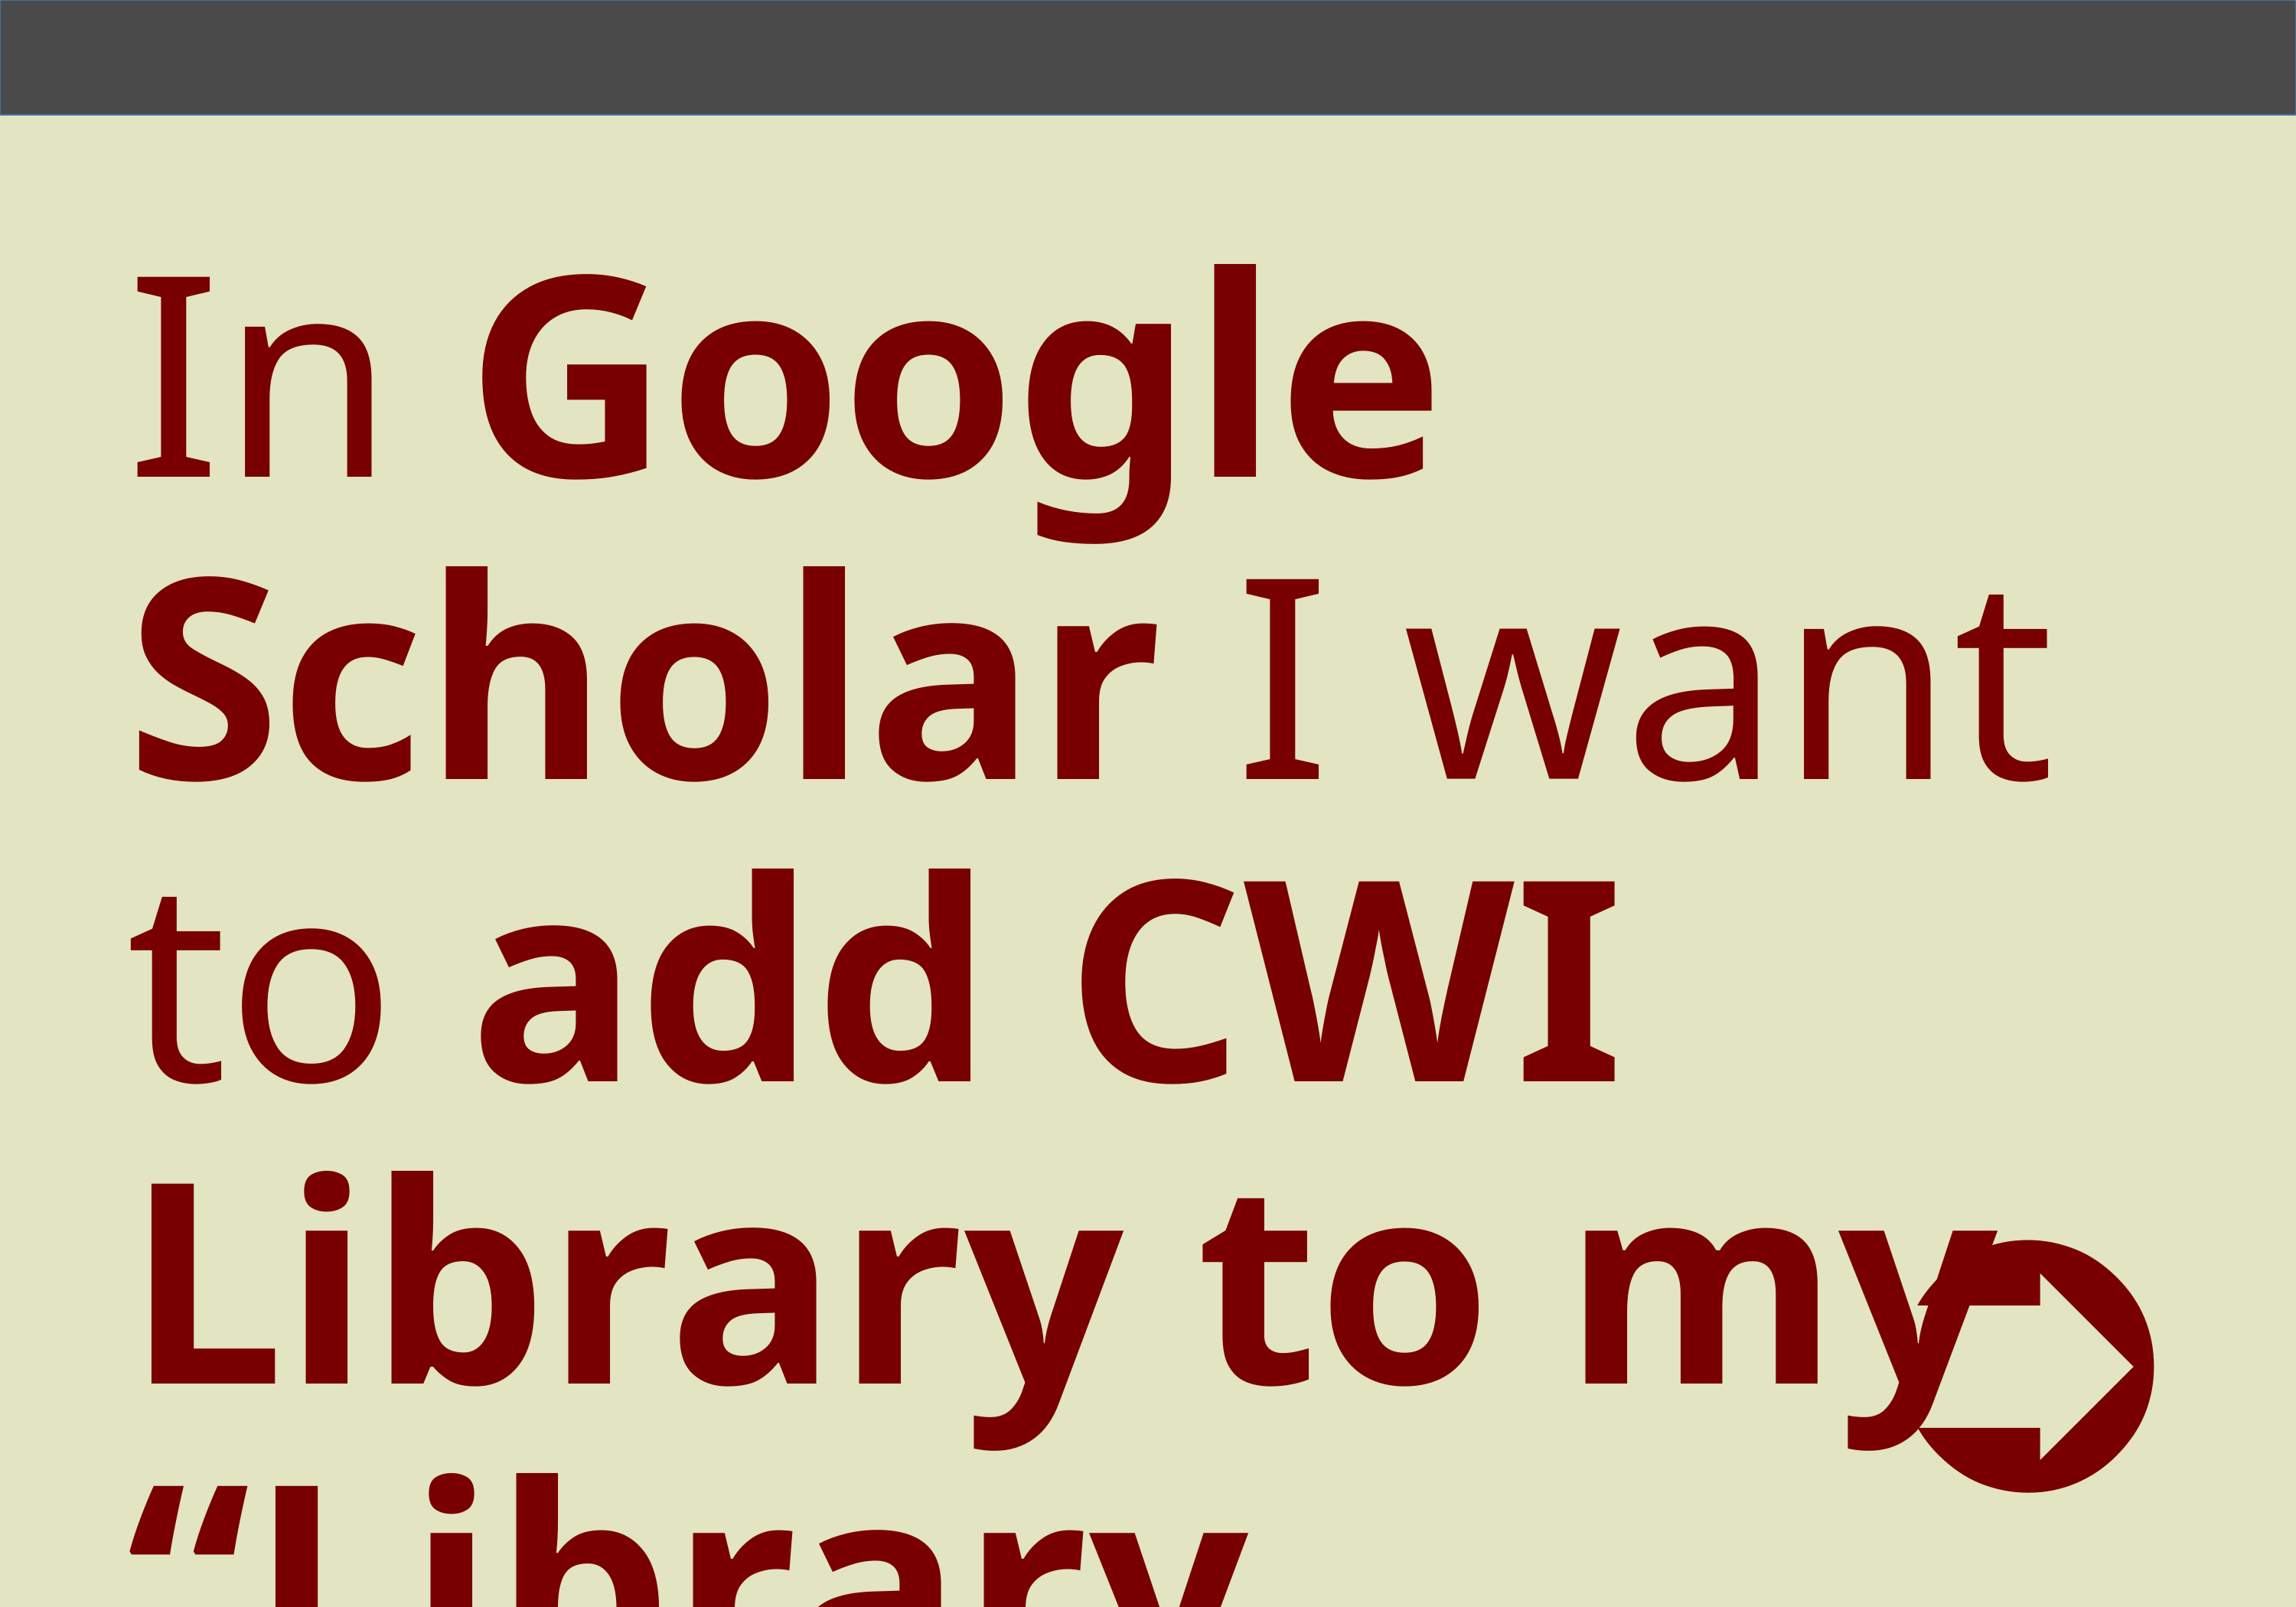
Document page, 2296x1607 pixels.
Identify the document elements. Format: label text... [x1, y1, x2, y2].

text_box [0, 0, 2296, 116]
title In Google Scholar I want to add CWI Library to my “Library Links” [115, 229, 2184, 1492]
subtitle ➲ [1841, 1148, 2184, 1552]
